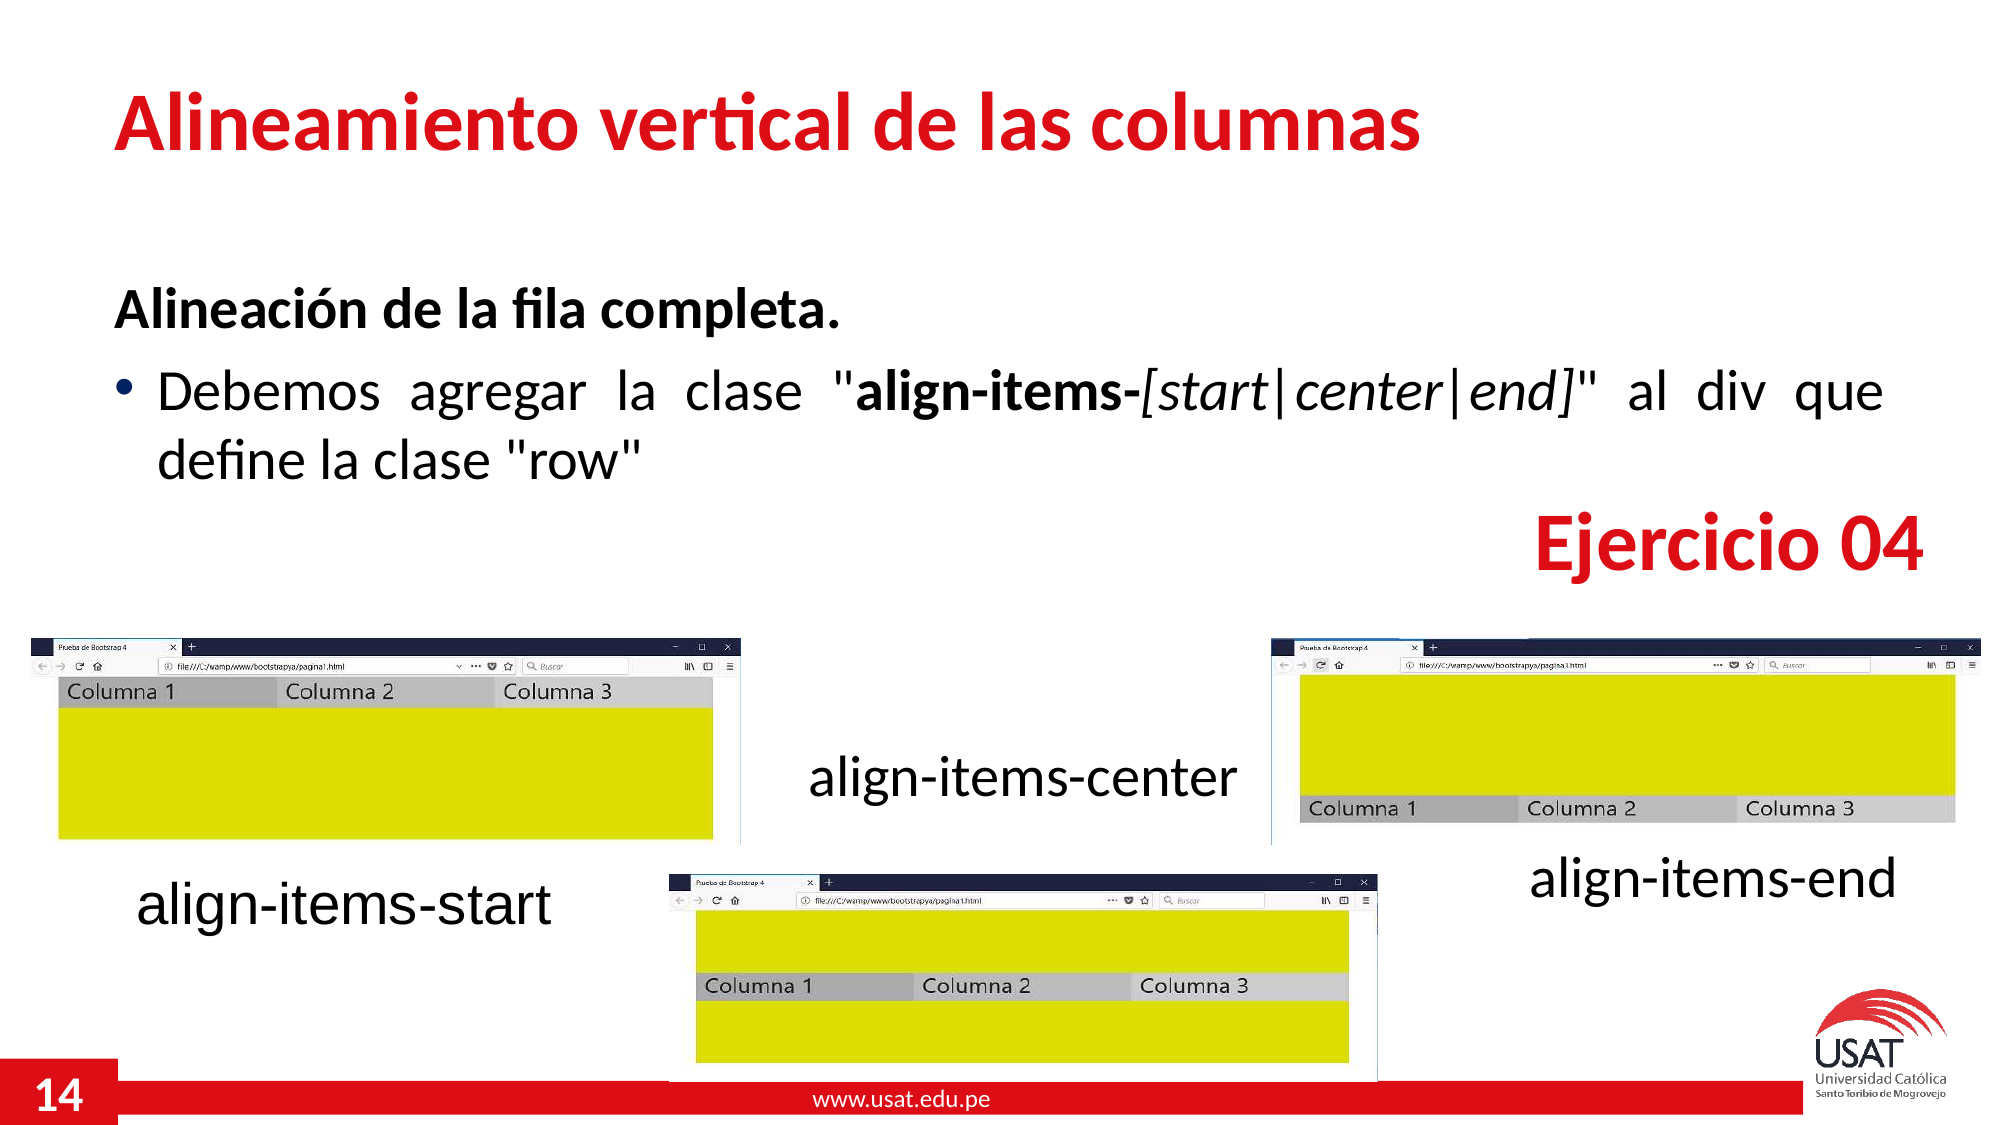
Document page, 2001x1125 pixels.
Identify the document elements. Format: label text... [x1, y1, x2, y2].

list Alineación de la fila completa. Debemos agregar la clase "align-items-[start|center|end]" al div que define la clase "row" [99, 262, 1900, 622]
slide_number 14 [0, 1058, 118, 1125]
picture [668, 874, 1379, 1082]
text_box align-items-center [793, 730, 1254, 816]
picture [1815, 989, 1947, 1099]
picture [31, 637, 741, 845]
text_box align-items-end [1514, 853, 1913, 917]
text_box Ejercicio 04 [1519, 480, 2000, 603]
title Alineamiento vertical de las columnas [99, 59, 1900, 232]
picture [1271, 637, 1981, 845]
text_box align-items-start [121, 859, 567, 944]
